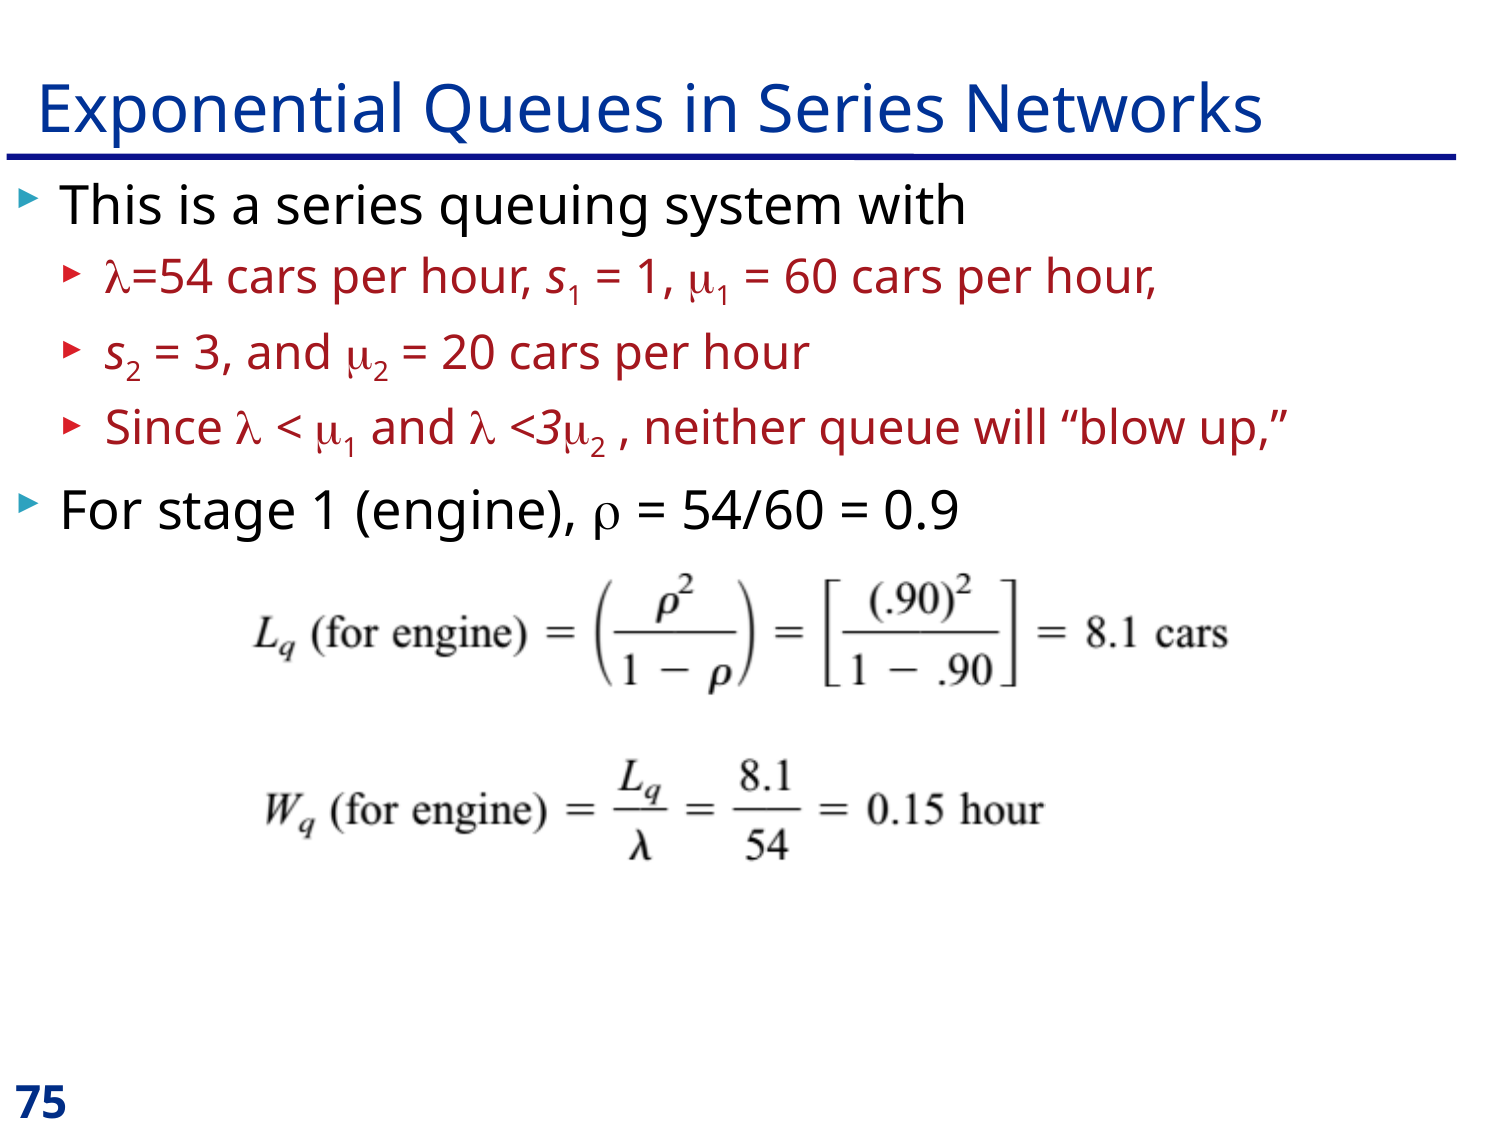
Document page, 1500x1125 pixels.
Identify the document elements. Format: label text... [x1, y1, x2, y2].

list This is a series queuing system with =54 cars per hour, s1 = 1, 1 = 60 cars per hour, s2 = 3, and 2 = 20 cars per hour Since  < 1 and  <32 , neither queue will “blow up,” For stage 1 (engine),  = 54/60 = 0.9 [0, 162, 1500, 1093]
title Exponential Queues in Series Networks [21, 0, 1500, 154]
picture [239, 562, 1241, 705]
picture [261, 745, 1046, 880]
slide_number 75 [0, 1065, 325, 1125]
